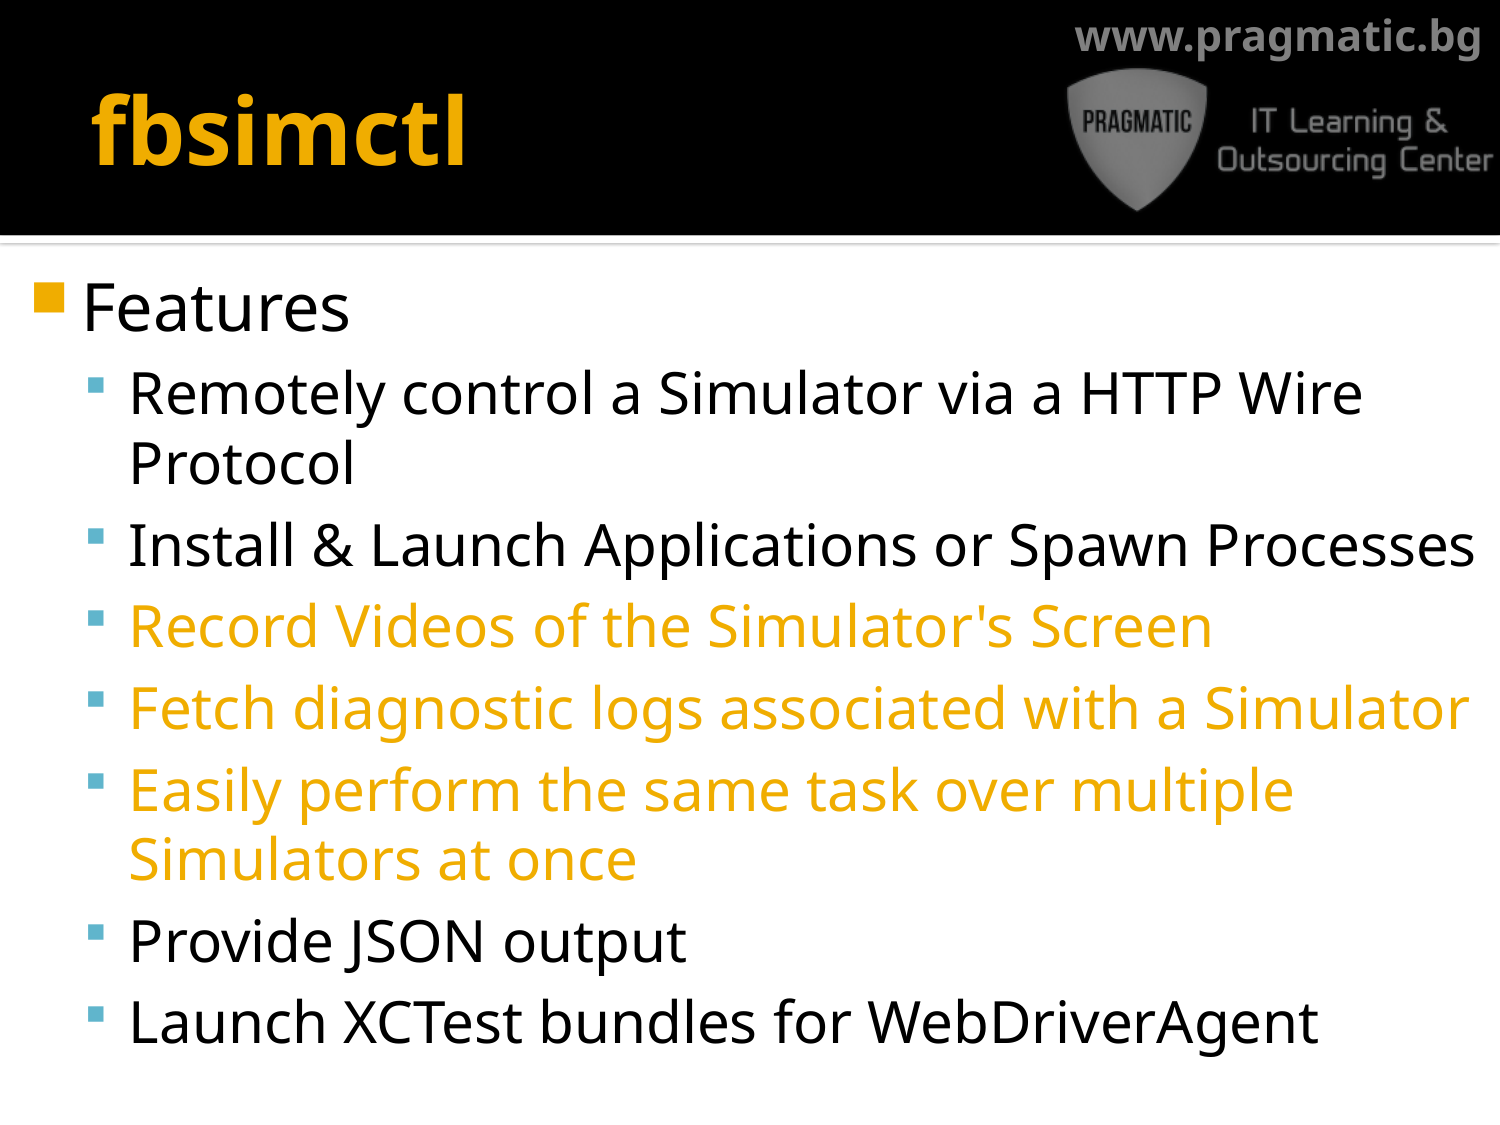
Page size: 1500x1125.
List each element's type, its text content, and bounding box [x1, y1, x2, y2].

list Features Remotely control a Simulator via a HTTP Wire Protocol Install & Launch Applications or Spawn Processes Record Videos of the Simulator's Screen Fetch diagnostic logs associated with a Simulator Easily perform the same task over multiple Simulators at once Provide JSON output Launch XCTest bundles for WebDriverAgent [0, 249, 1500, 1125]
picture [1063, 62, 1500, 217]
title fbsimctl [75, 24, 1063, 231]
